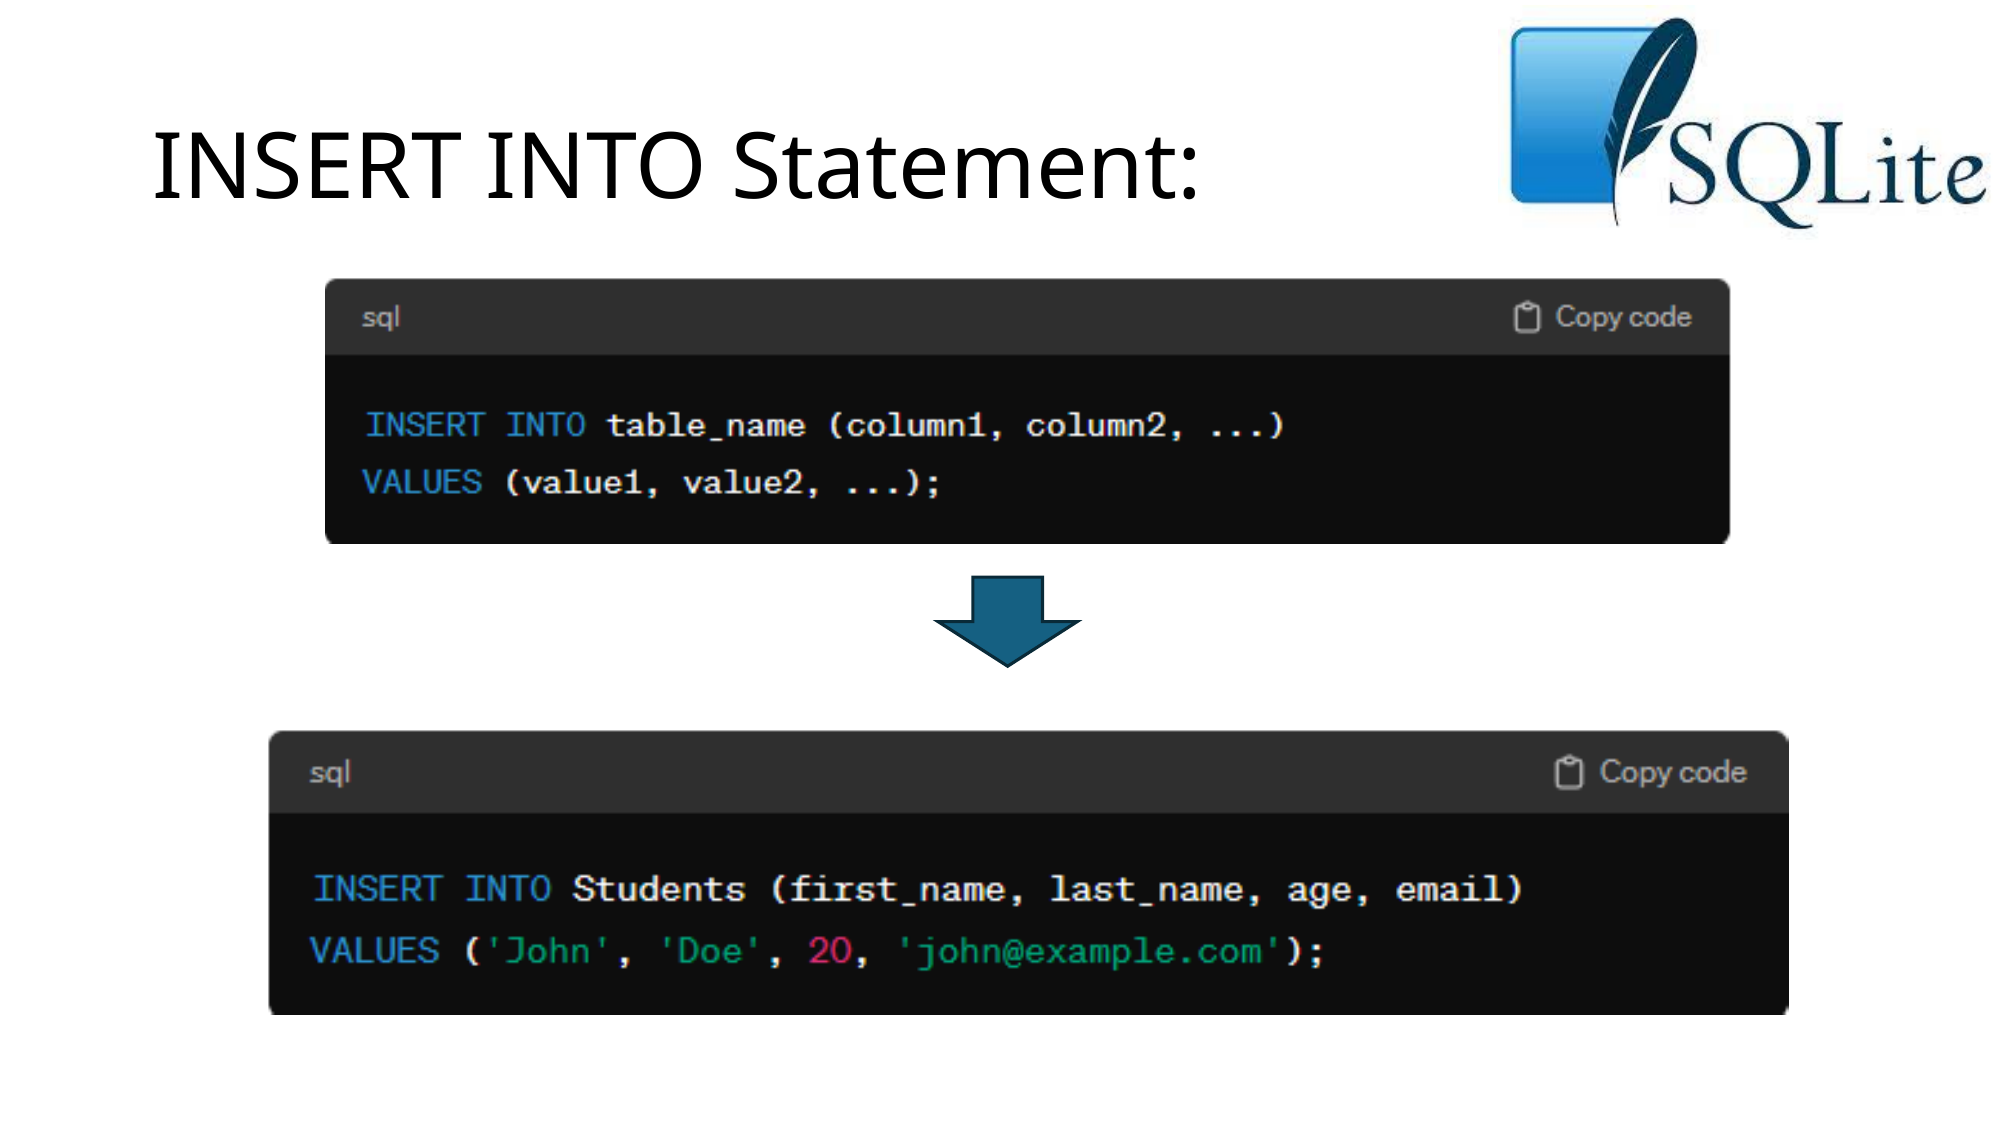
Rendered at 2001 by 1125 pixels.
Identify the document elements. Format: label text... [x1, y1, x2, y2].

title INSERT INTO Statement: [137, 59, 1863, 278]
picture [1497, 4, 2000, 243]
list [324, 276, 1733, 545]
picture [267, 728, 1789, 1016]
text_box [932, 575, 1083, 669]
